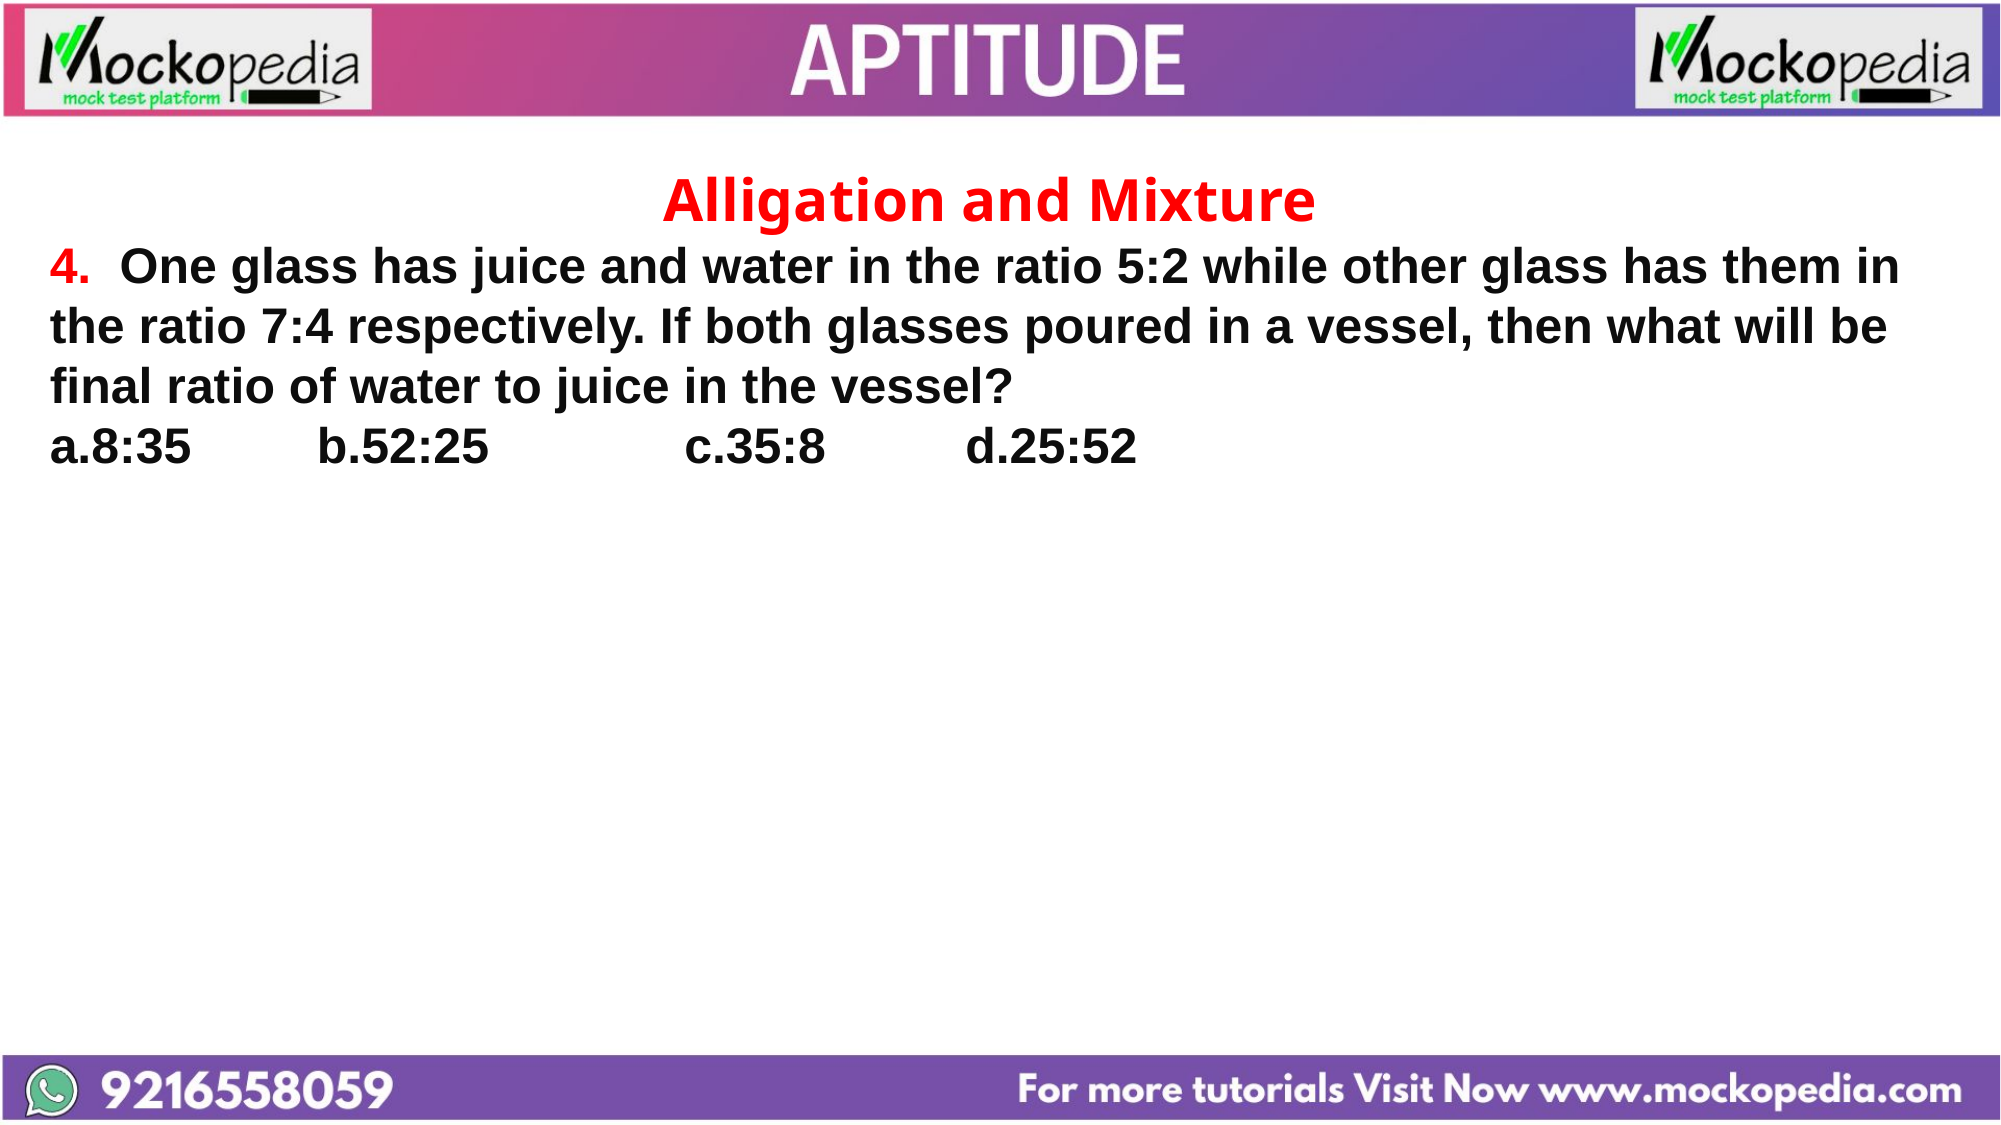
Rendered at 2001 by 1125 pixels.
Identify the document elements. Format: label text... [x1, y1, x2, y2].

text_box Alligation and Mixture 4. One glass has juice and water in the ratio 5:2 while other glass has them in the ratio 7:4 respectively. If both glasses poured in a vessel, then what will be final ratio of water to juice in the vessel? a.8:35 b.52:25 c.35:8 d.25:52 [35, 155, 1961, 551]
picture [0, 0, 2001, 1125]
